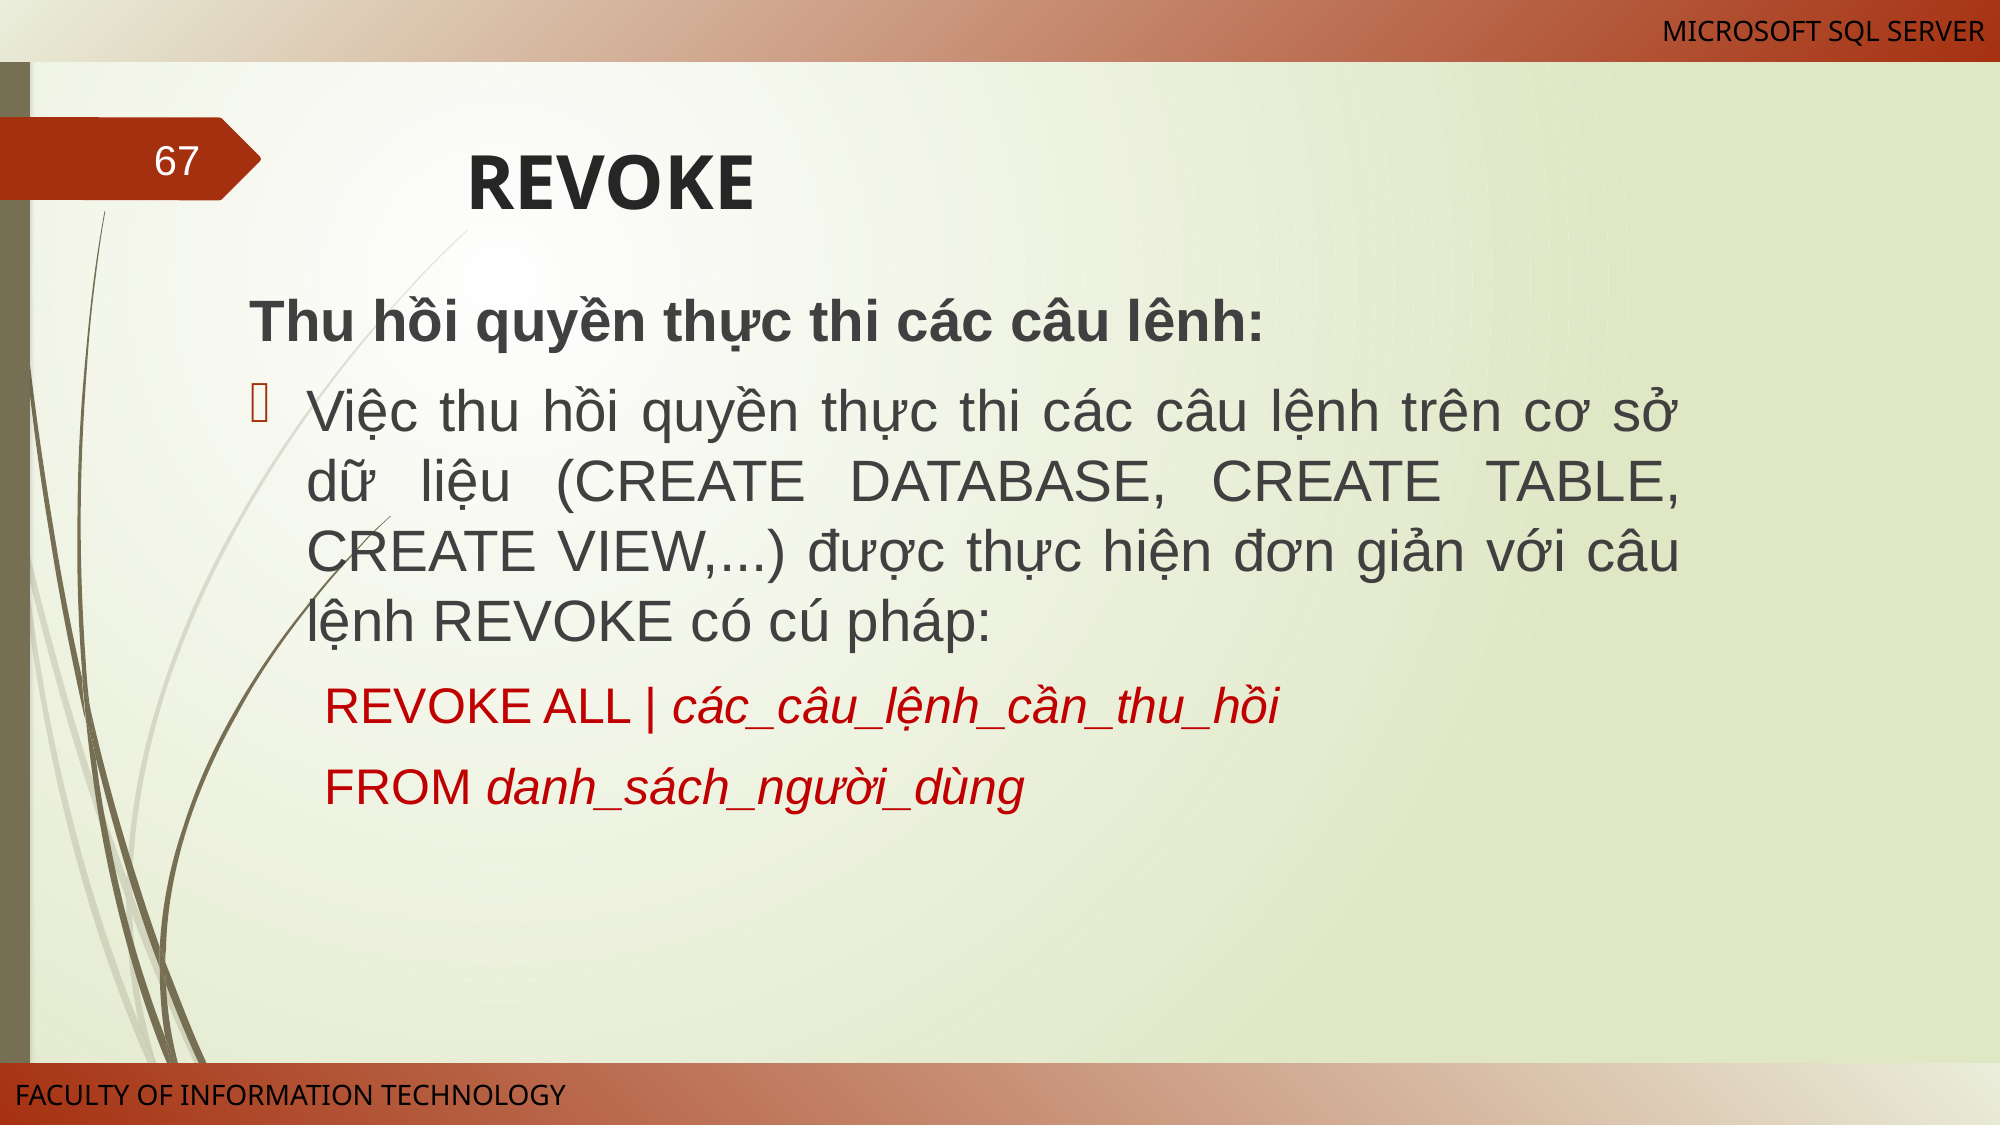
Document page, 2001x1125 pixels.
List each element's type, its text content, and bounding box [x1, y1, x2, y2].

list Thu hồi quyền thực thi các câu lênh: Việc thu hồi quyền thực thi các câu lệnh trên cơ sở dữ liệu (CREATE DATABASE, CREATE TABLE, CREATE VIEW,...) được thực hiện đơn giản với câu lệnh REVOKE có cú pháp: REVOKE ALL | các_câu_lệnh_cần_thu_hồi FROM danh_sách_người_dùng [234, 275, 1698, 998]
text_box REVOKE [450, 127, 1913, 226]
slide_number 67 [87, 129, 216, 190]
